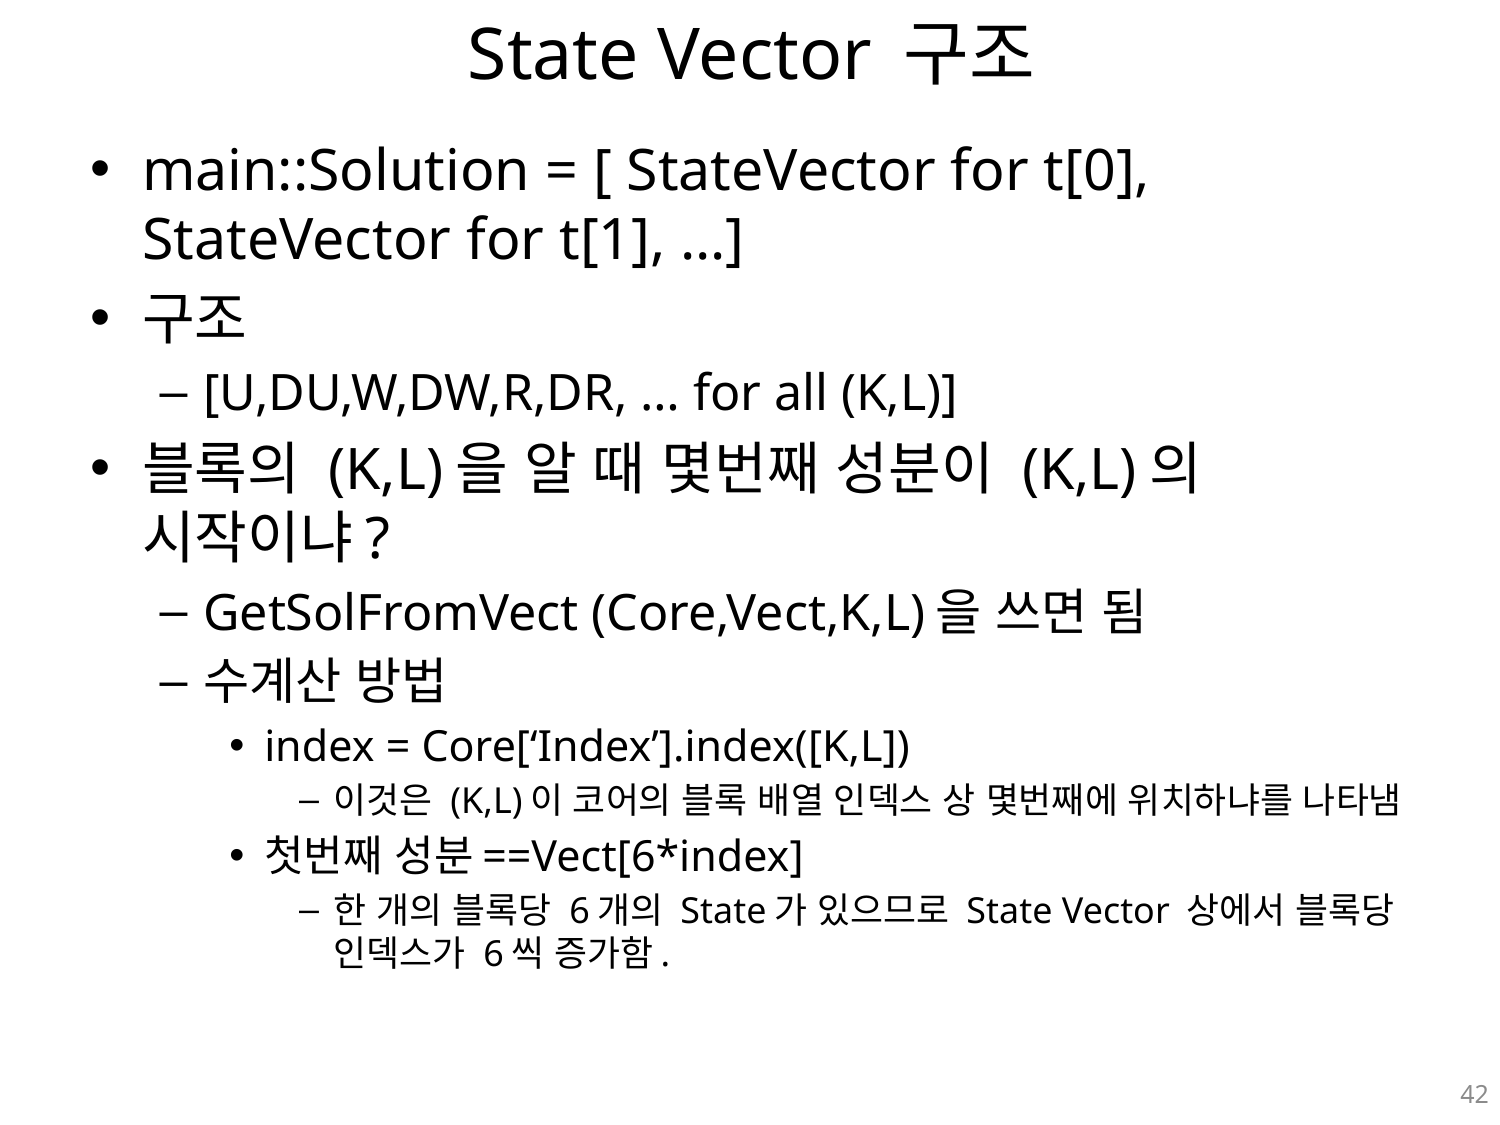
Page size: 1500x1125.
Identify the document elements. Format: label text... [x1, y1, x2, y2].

list main::Solution = [ StateVector for t[0], StateVector for t[1], …] 구조 [U,DU,W,DW,R,DR, … for all (K,L)] 블록의 (K,L)을 알 때 몇번째 성분이 (K,L)의 시작이냐? GetSolFromVect (Core,Vect,K,L)을 쓰면 됨 수계산 방법 index = Core[‘Index’].index([K,L]) 이것은 (K,L)이 코어의 블록 배열 인덱스 상 몇번째에 위치하냐를 나타냄 첫번째 성분==Vect[6*index] 한 개의 블록당 6개의 State가 있으므로 State Vector 상에서 블록당 인덱스가 6씩 증가함. [75, 125, 1425, 1005]
slide_number 42 [1153, 1065, 1500, 1125]
title State Vector 구조 [76, 0, 1427, 102]
